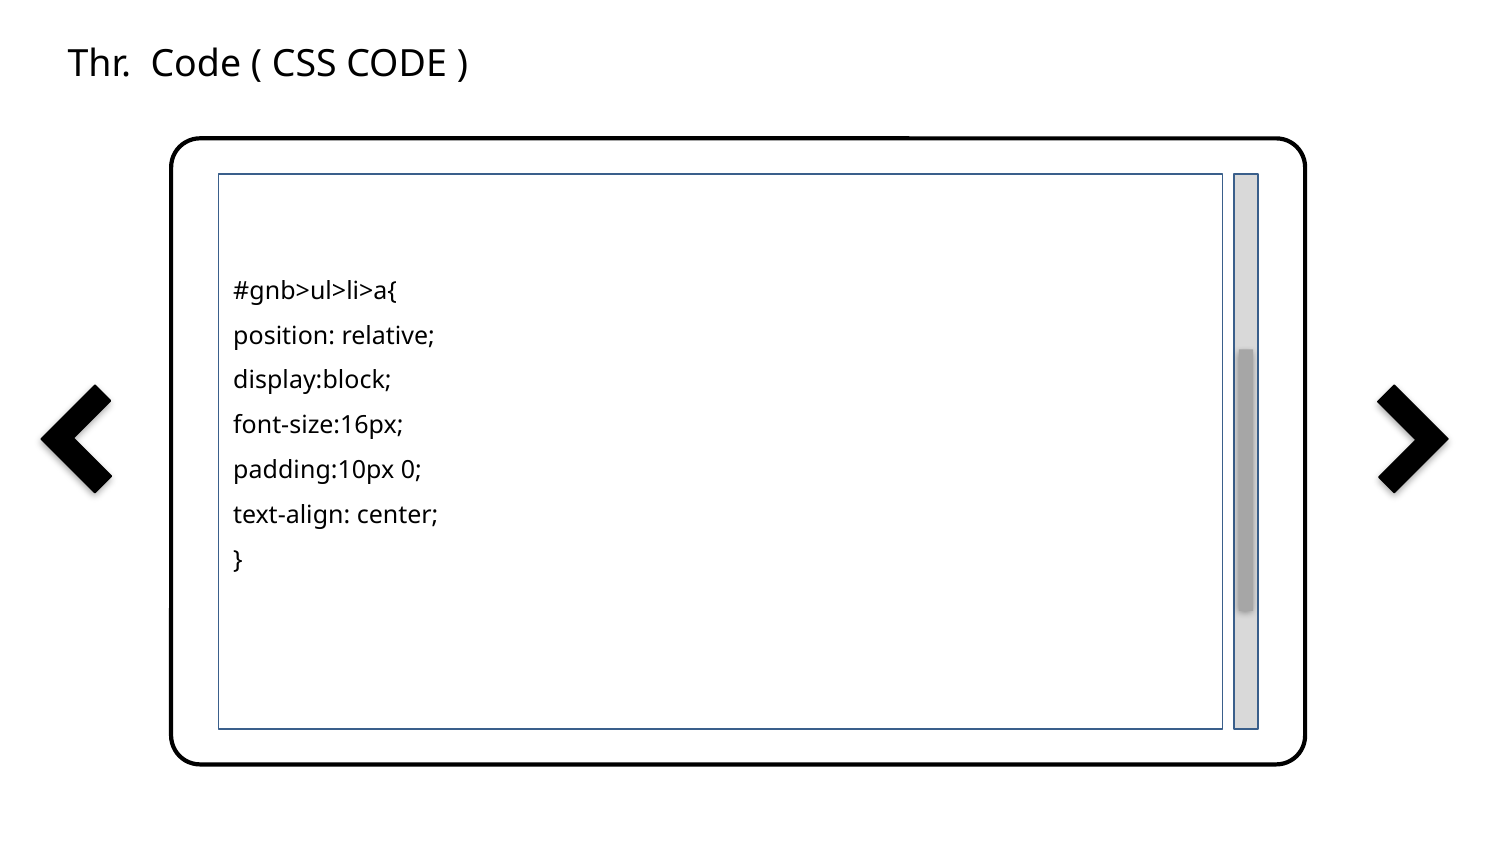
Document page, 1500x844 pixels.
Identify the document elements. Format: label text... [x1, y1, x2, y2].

text_box [1232, 172, 1260, 731]
text_box Thr. Code ( CSS CODE ) [53, 32, 1081, 92]
text_box [40, 384, 112, 494]
text_box #gnb>ul>li>a{ position: relative; display:block; font-size:16px; padding:10px 0; text-align: center; } [216, 172, 1224, 731]
text_box [168, 136, 1308, 767]
text_box [1238, 349, 1254, 612]
text_box [1377, 384, 1449, 494]
